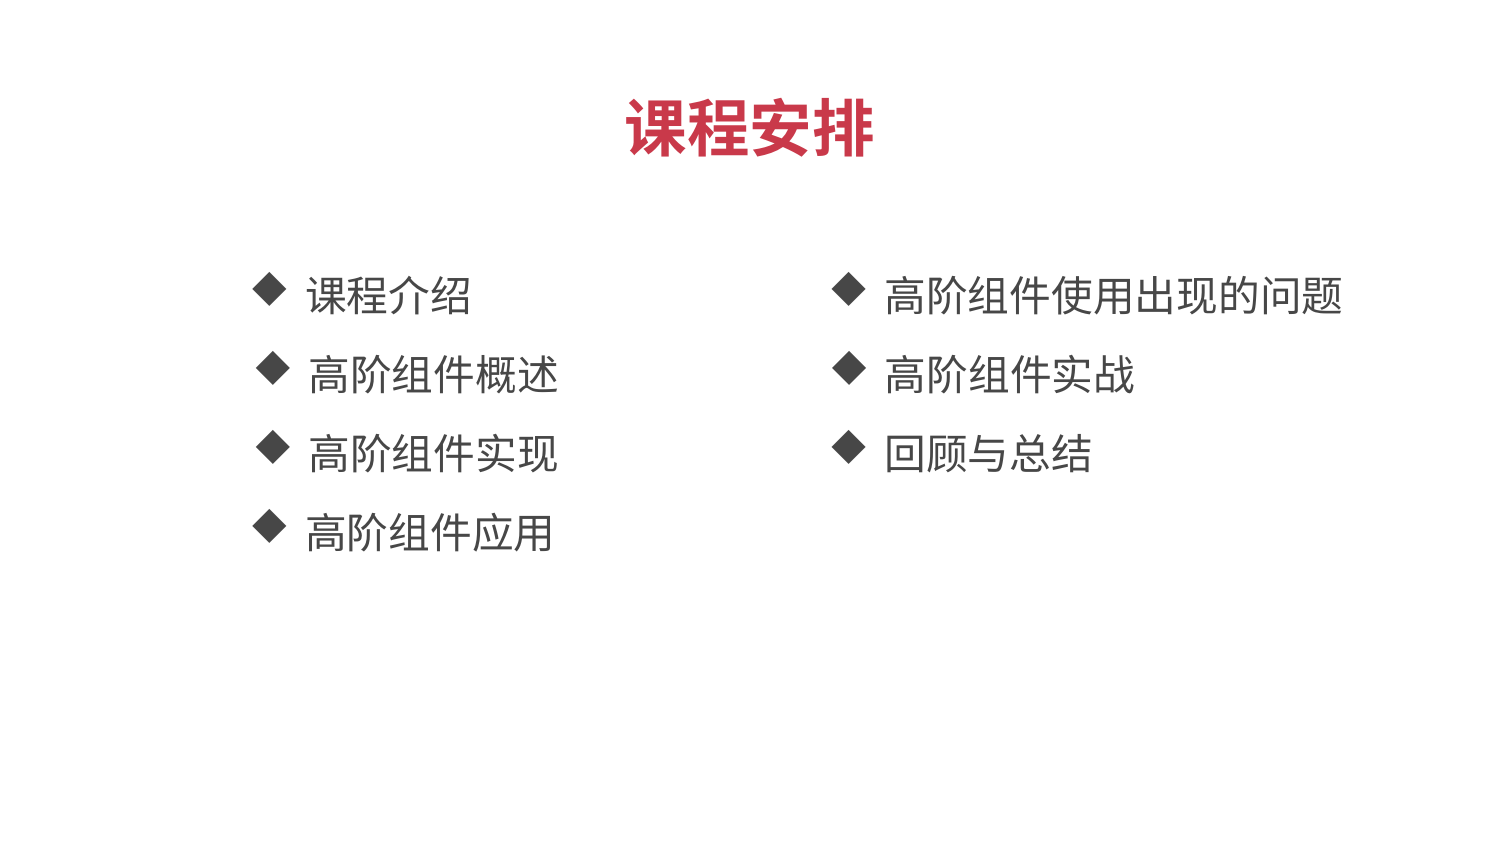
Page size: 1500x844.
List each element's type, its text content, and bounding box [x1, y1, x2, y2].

text_box 高阶组件使用出现的问题 [738, 262, 1397, 328]
text_box 高阶组件应用 [158, 499, 1268, 564]
text_box 课程安排 [609, 81, 891, 172]
text_box 高阶组件概述 [162, 341, 738, 407]
text_box 回顾与总结 [738, 420, 1397, 486]
text_box 课程介绍 [158, 262, 738, 328]
text_box 高阶组件实战 [738, 341, 1397, 407]
text_box 高阶组件实现 [162, 420, 738, 486]
